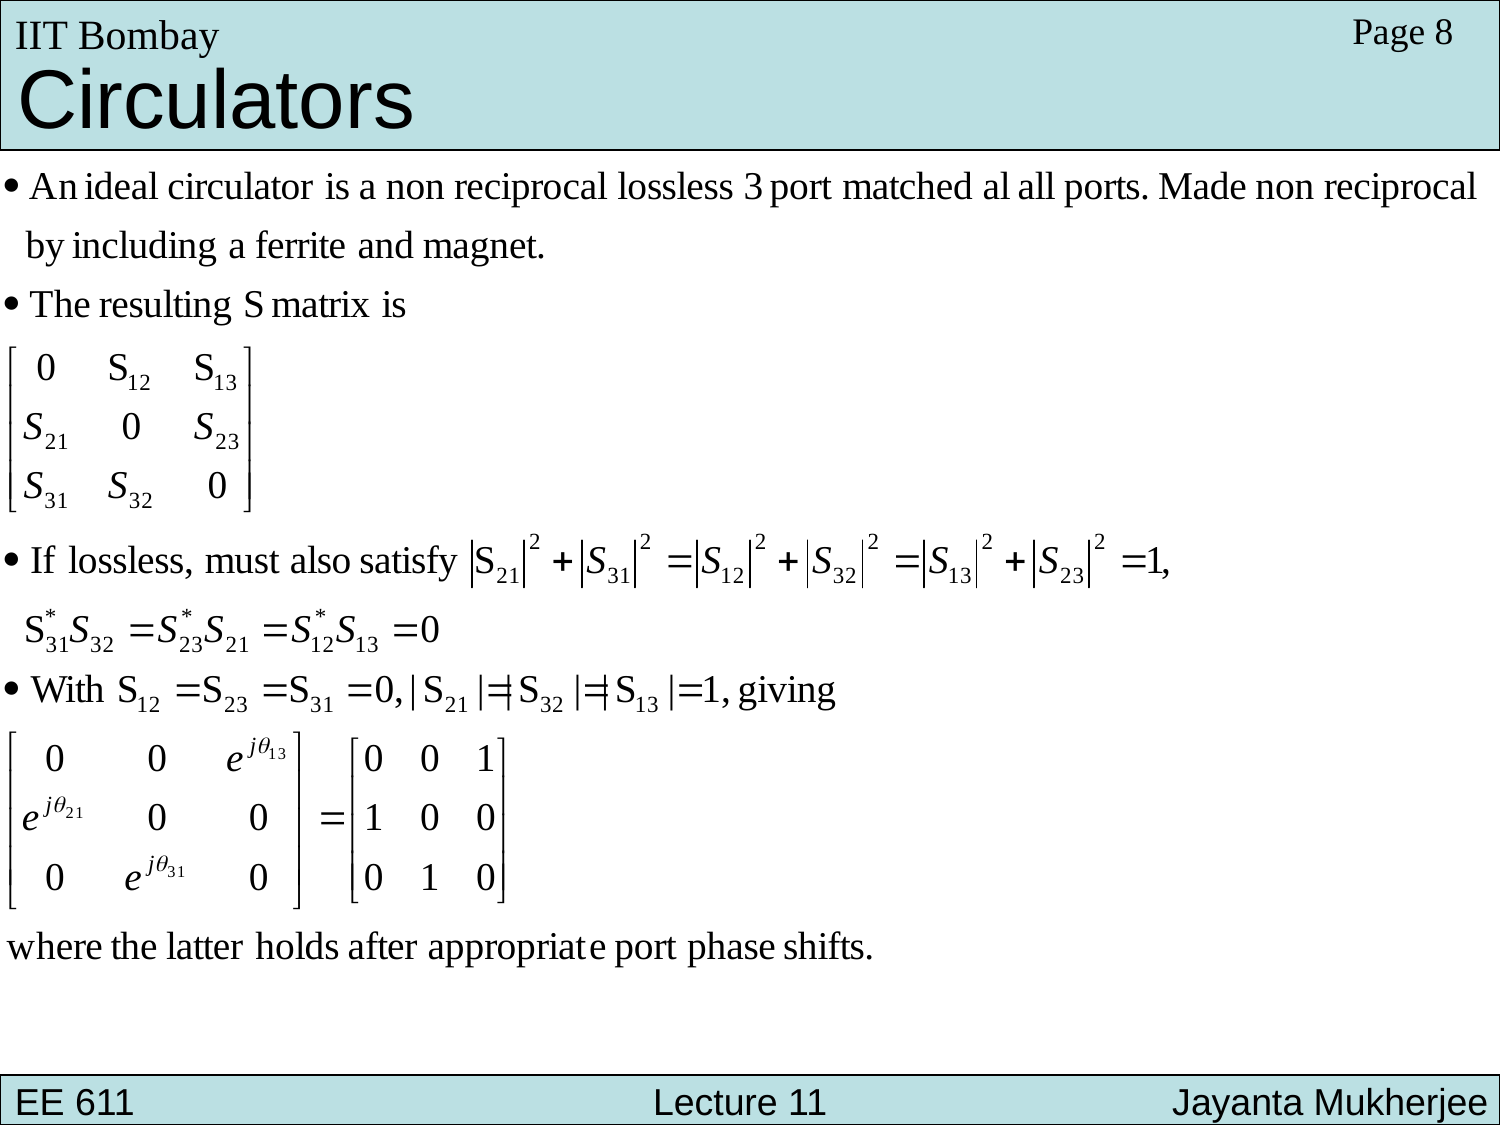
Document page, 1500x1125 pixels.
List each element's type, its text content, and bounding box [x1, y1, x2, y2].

text_box Page 8 [1337, 0, 1469, 60]
text_box IIT Bombay [0, 0, 250, 65]
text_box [0, 162, 1488, 976]
text_box [250, 0, 1500, 150]
text_box EE 611 Lecture 11 Jayanta Mukherjee [0, 1074, 1500, 1125]
text_box Circulators [2, 37, 431, 153]
